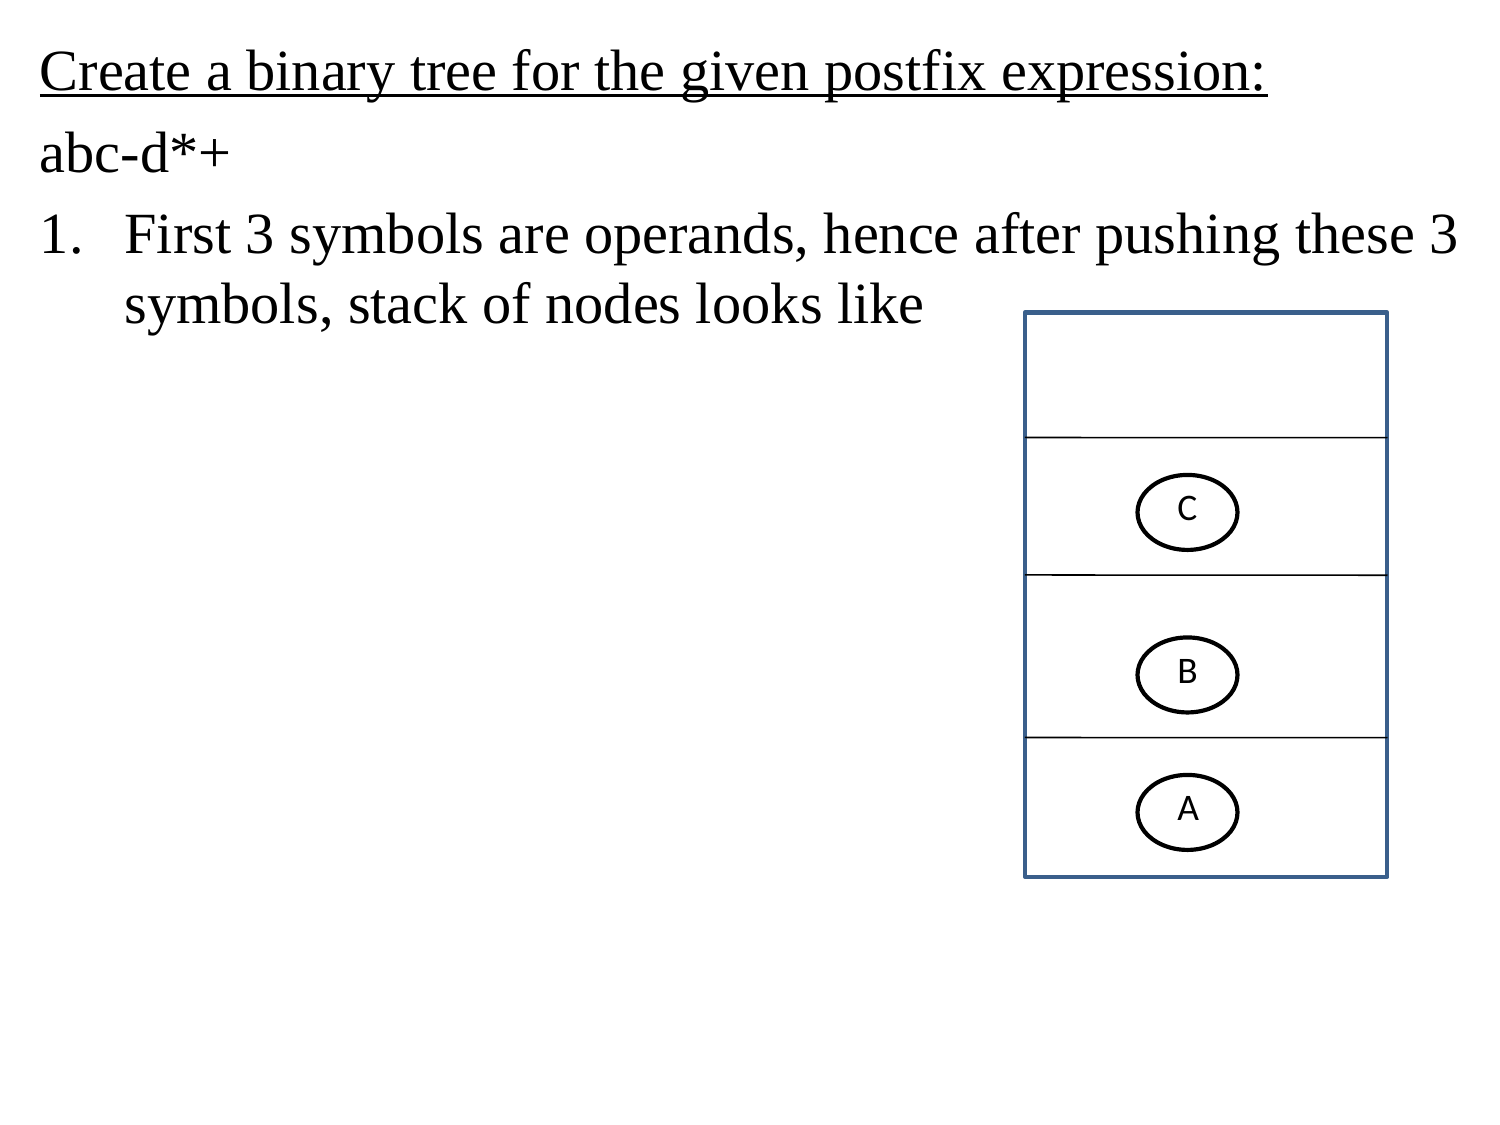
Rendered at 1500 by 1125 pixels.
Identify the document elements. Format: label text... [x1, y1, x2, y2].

text_box B [1162, 638, 1238, 698]
text_box [1135, 777, 1230, 853]
list Create a binary tree for the given postfix expression: abc-d*+ First 3 symbols are operands, hence after pushing these 3 symbols, stack of nodes looks like [24, 24, 1475, 1088]
text_box A [1162, 775, 1238, 836]
text_box C [1162, 475, 1238, 536]
text_box [1023, 310, 1389, 879]
text_box [1135, 477, 1230, 553]
text_box [1135, 640, 1230, 715]
